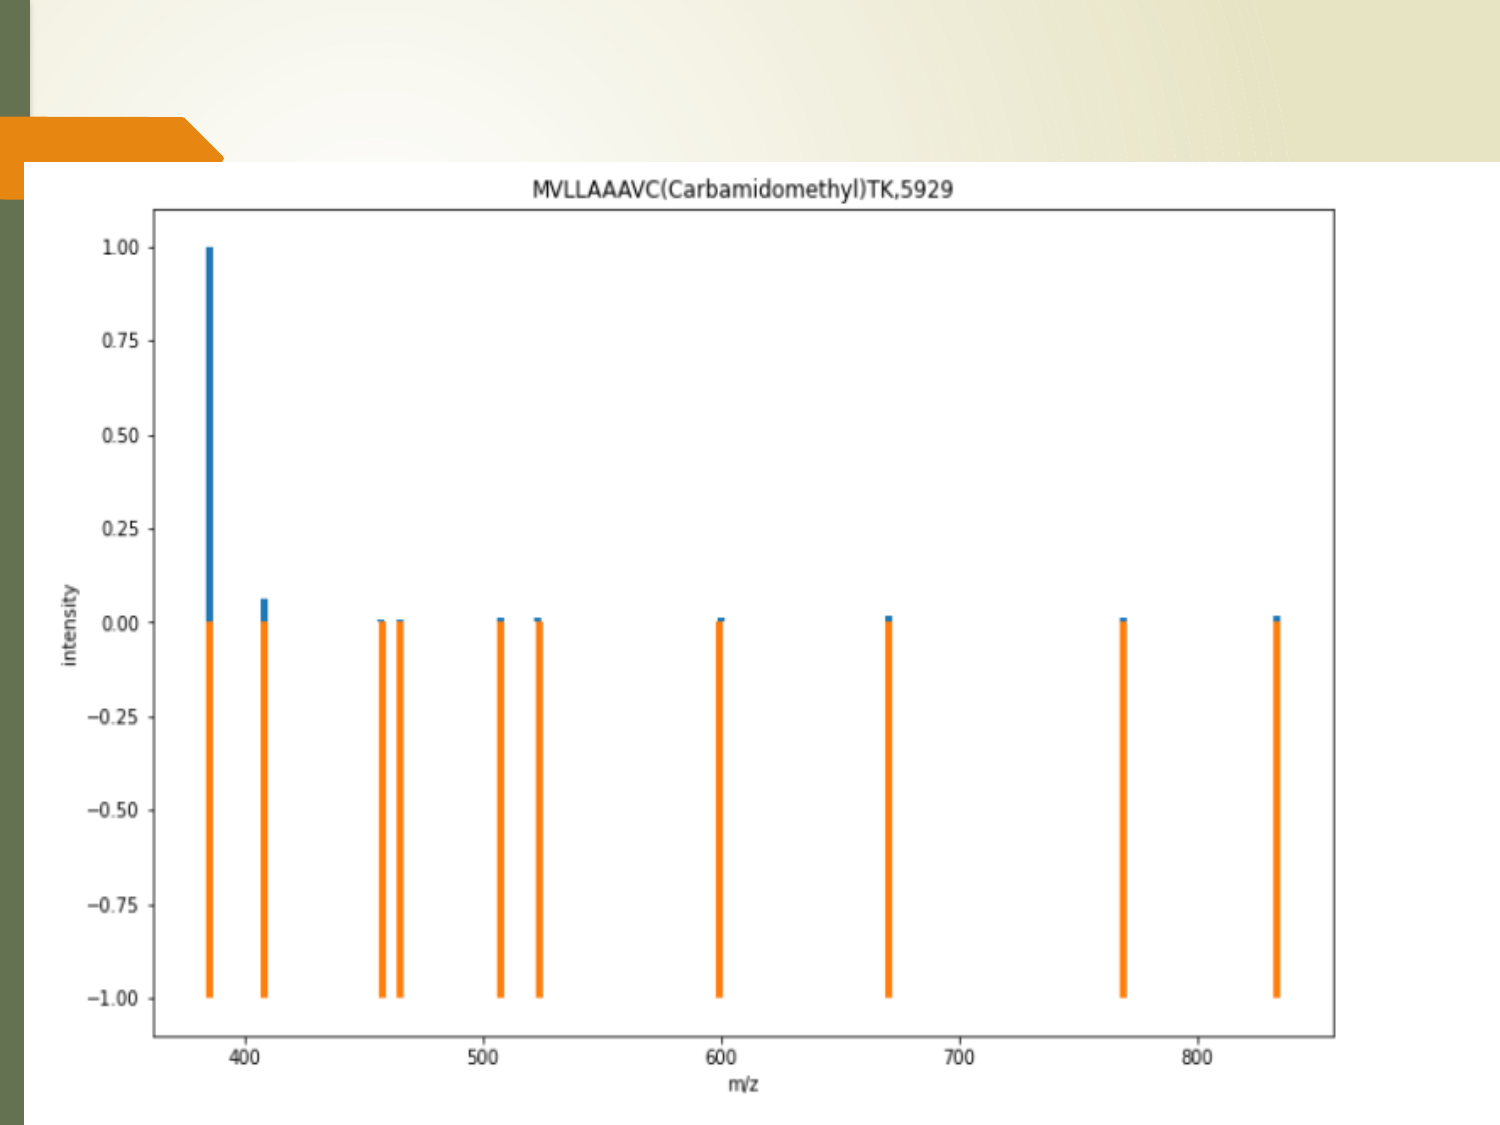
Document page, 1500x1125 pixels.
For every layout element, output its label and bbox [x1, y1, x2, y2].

picture [24, 162, 1500, 1125]
